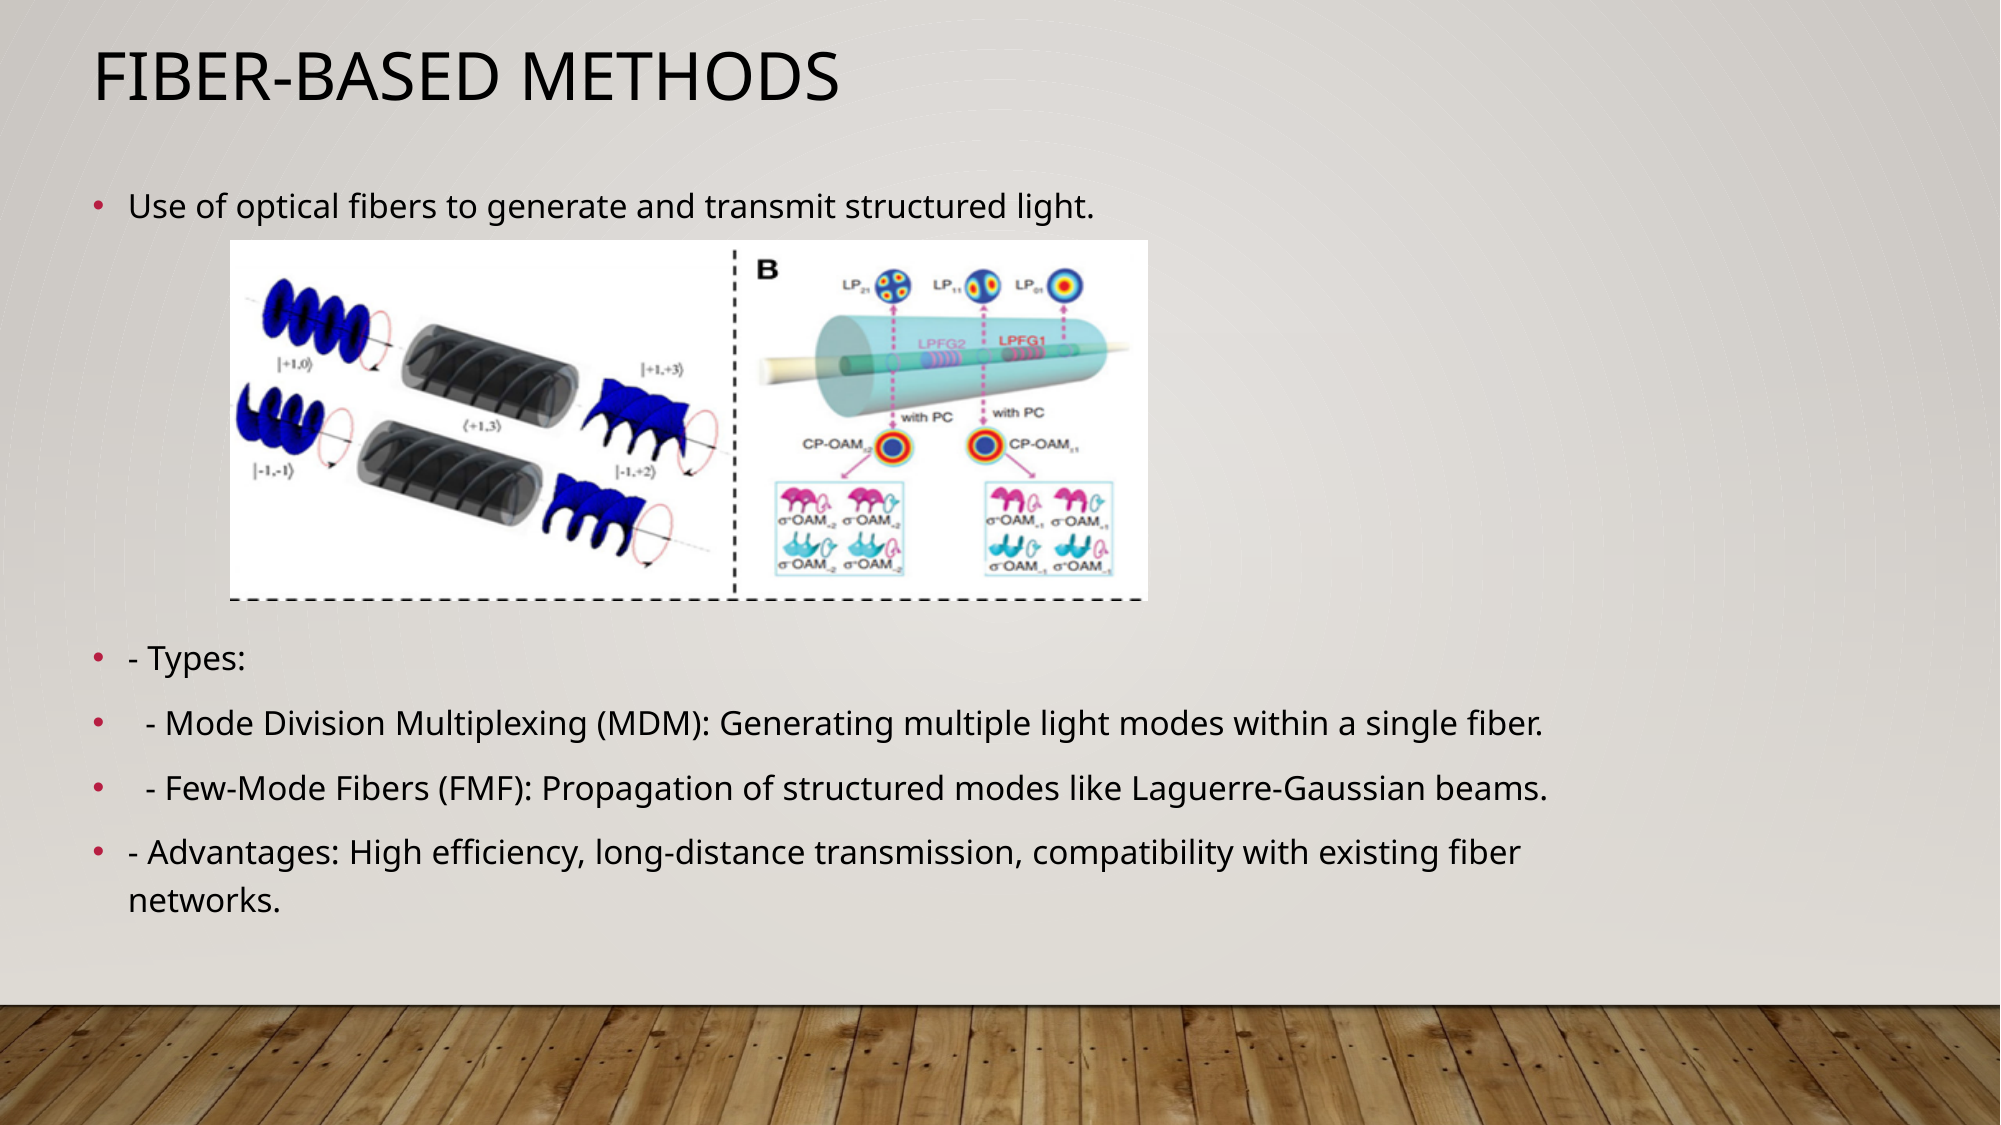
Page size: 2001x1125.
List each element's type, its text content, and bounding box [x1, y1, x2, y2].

picture [230, 240, 1148, 601]
title Fiber-Based Methods [77, 35, 1536, 169]
picture [0, 1005, 2000, 1125]
list Use of optical fibers to generate and transmit structured light. - Types: - Mode Division Multiplexing (MDM): Generating multiple light modes within a single fiber. - Few-Mode Fibers (FMF): Propagation of structured modes like Laguerre-Gaussian beams. - Advantages: High efficiency, long-distance transmission, compatibility with existing fiber networks. [77, 169, 1597, 997]
